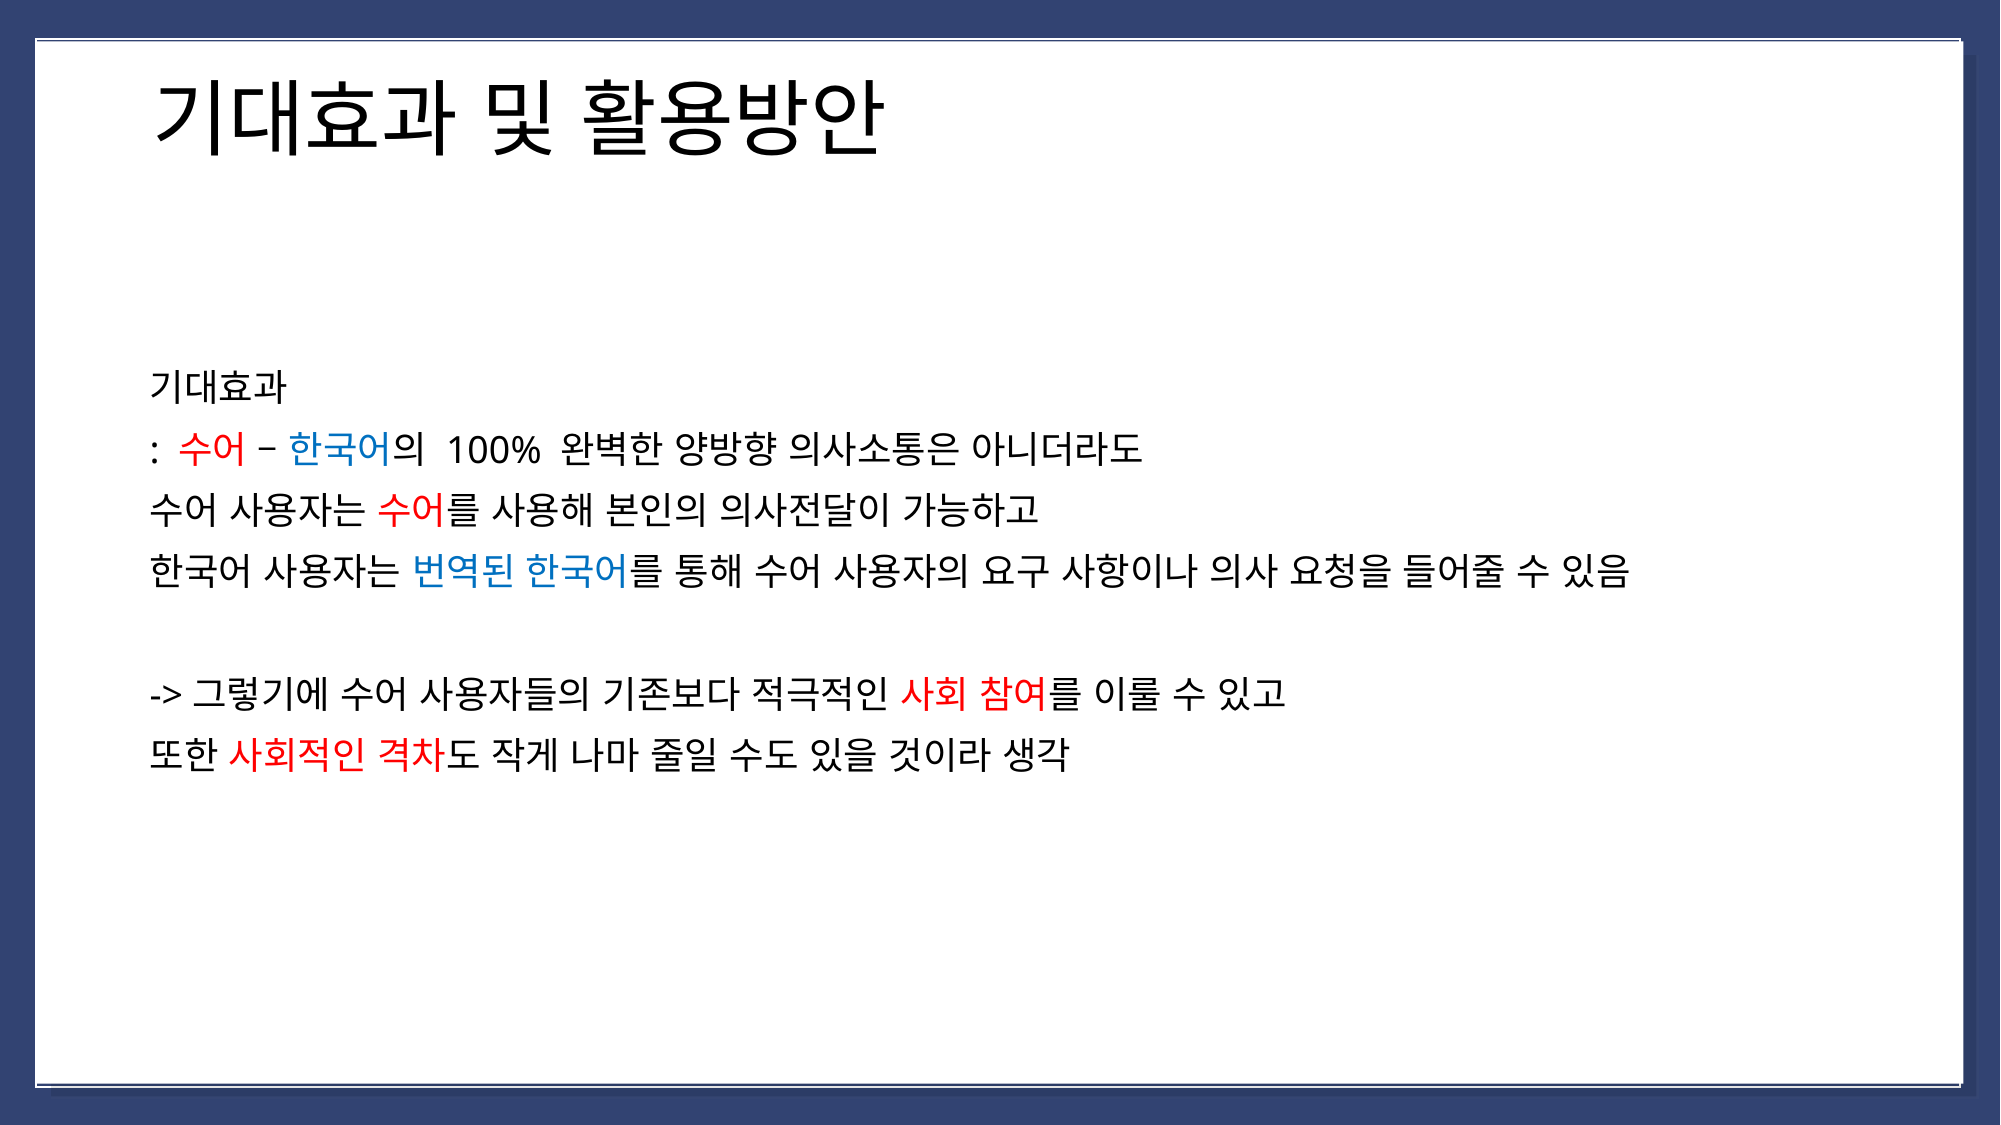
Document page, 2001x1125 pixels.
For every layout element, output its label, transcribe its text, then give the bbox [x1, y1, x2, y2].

text_box 기대효과 : 수어 – 한국어의 100% 완벽한 양방향 의사소통은 아니더라도 수어 사용자는 수어를 사용해 본인의 의사전달이 가능하고 한국어 사용자는 번역된 한국어를 통해 수어 사용자의 요구 사항이나 의사 요청을 들어줄 수 있음 ->그렇기에 수어 사용자들의 기존보다 적극적인 사회 참여를 이룰 수 있고 또한 사회적인 격차도 작게 나마 줄일 수도 있을 것이라 생각 [134, 234, 1860, 1035]
text_box [35, 40, 1964, 1085]
text_box 기대효과 및 활용방안 [137, 70, 1863, 203]
